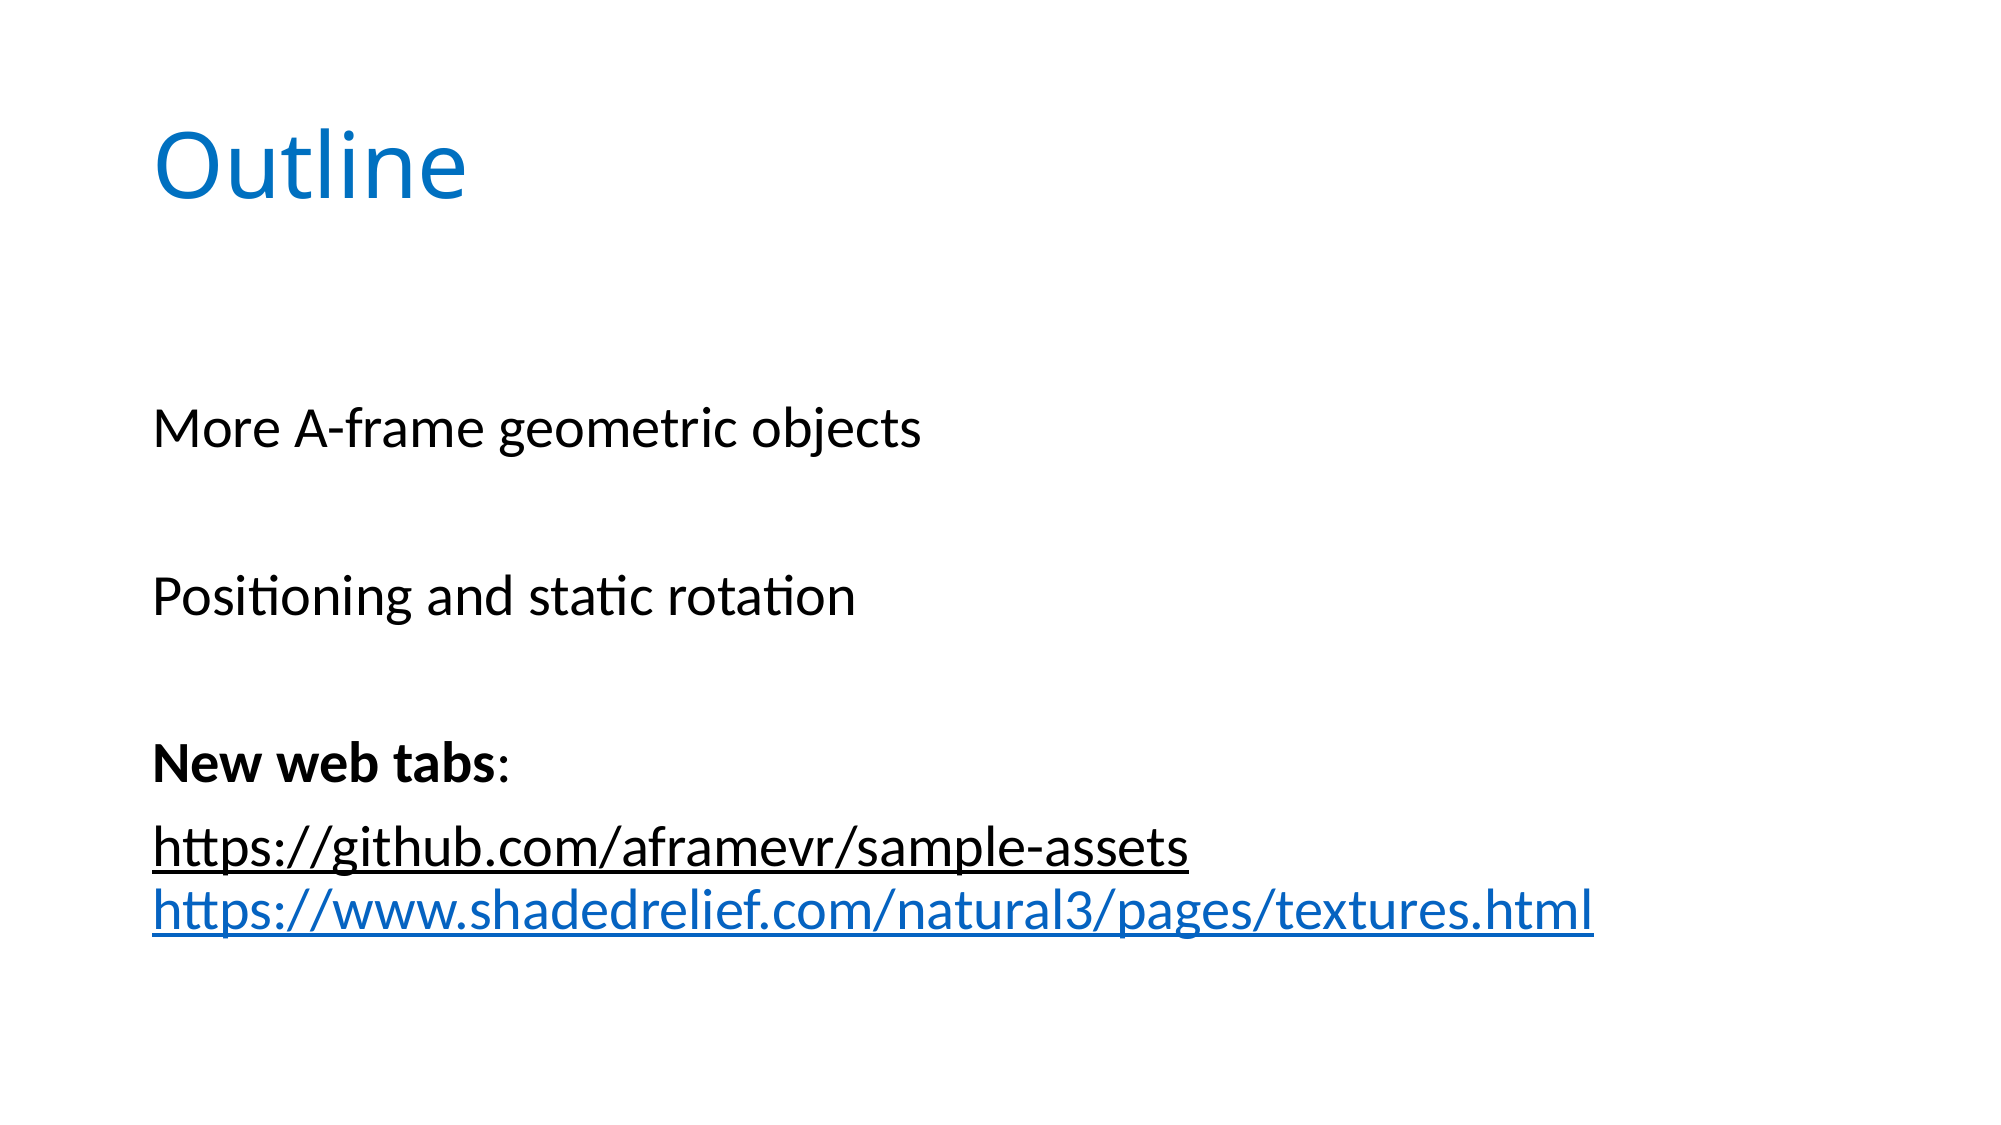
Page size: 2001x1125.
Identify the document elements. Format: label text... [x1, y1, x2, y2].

title Outline [137, 59, 1863, 278]
list More A-frame geometric objects Positioning and static rotation New web tabs: https://github.com/aframevr/sample-assets https://www.shadedrelief.com/natural3/pages/textures.html [137, 299, 1863, 1014]
